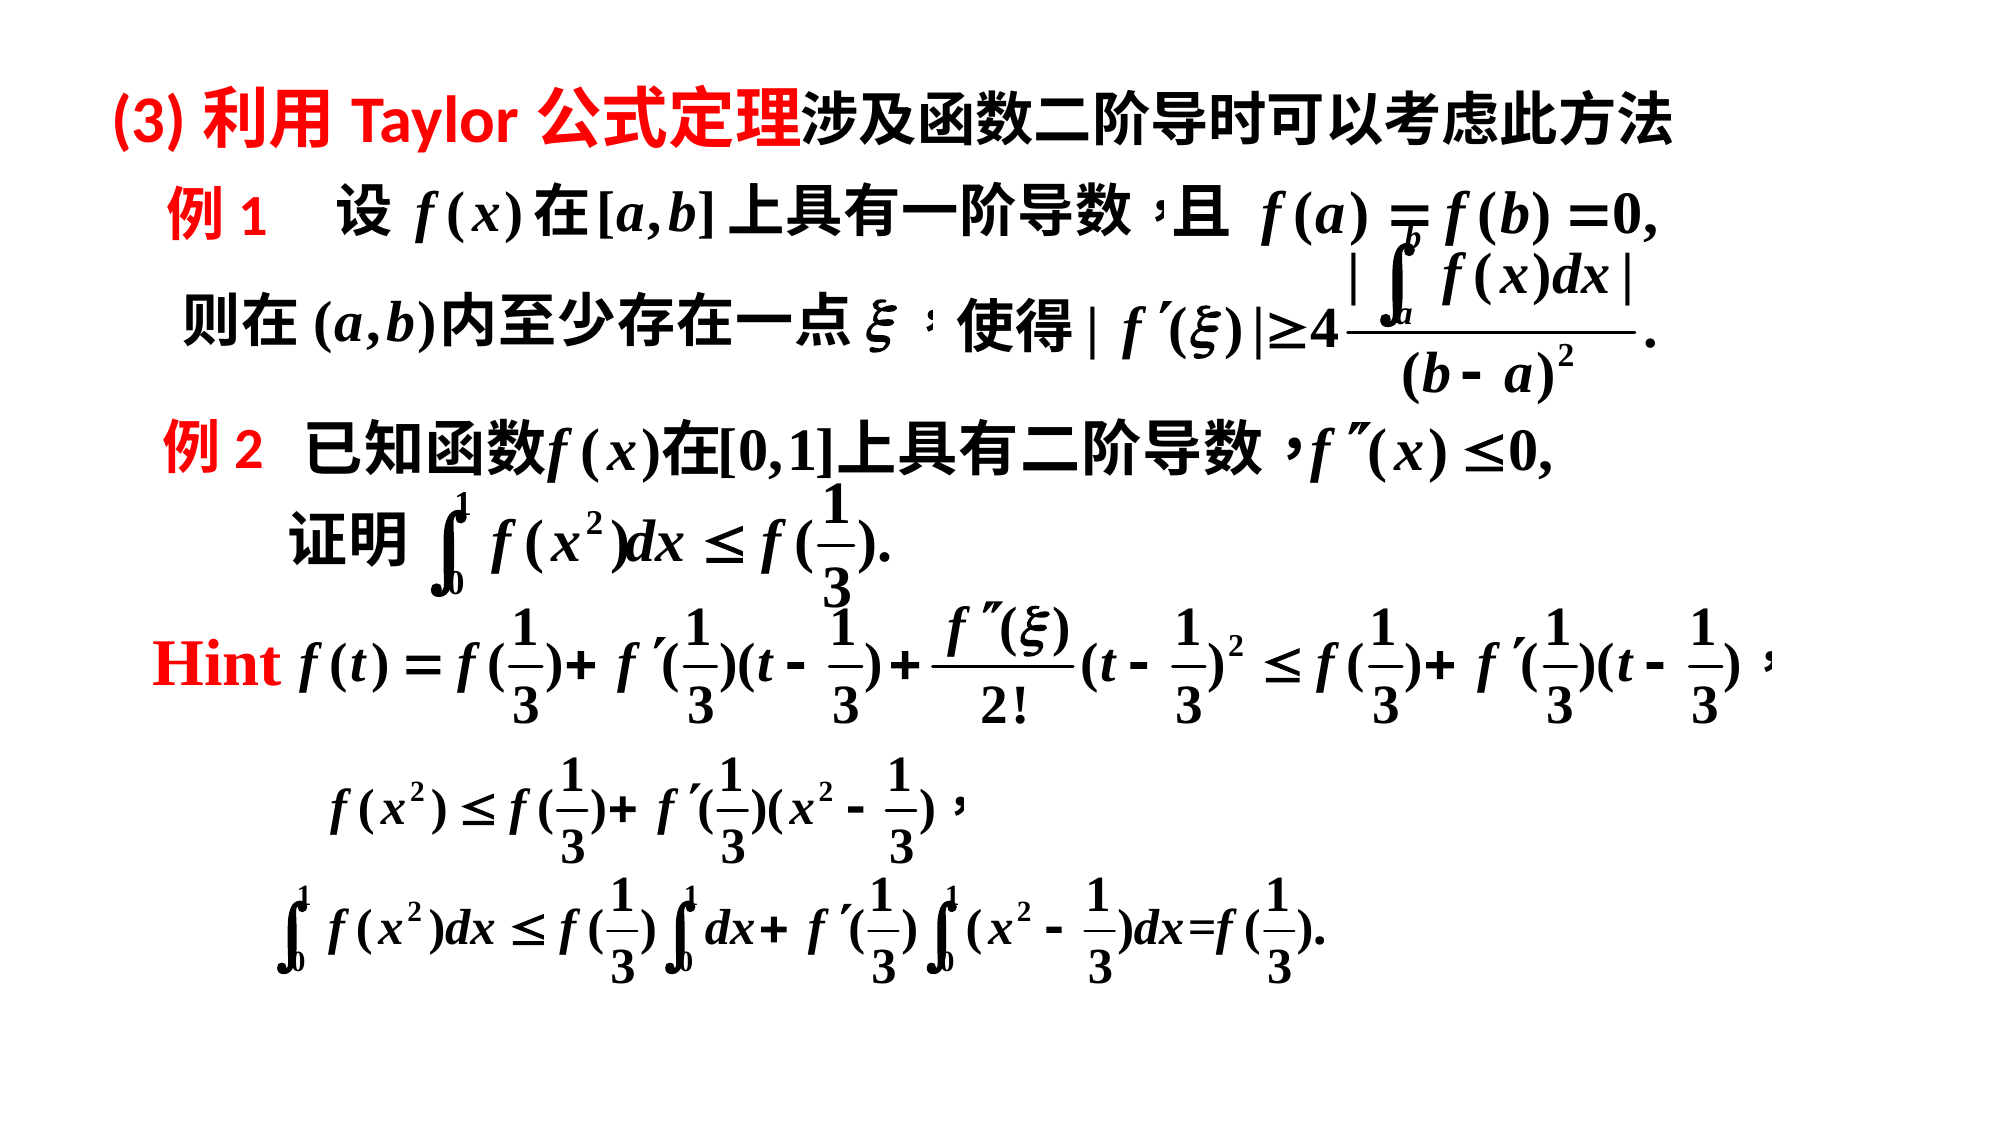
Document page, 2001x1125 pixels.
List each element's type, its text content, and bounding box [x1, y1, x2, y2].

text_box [280, 461, 901, 589]
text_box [949, 211, 1668, 416]
text_box 例2 [147, 402, 279, 488]
text_box 例1 [151, 169, 284, 255]
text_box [261, 859, 1333, 996]
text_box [1163, 173, 1668, 211]
text_box (3)利用Taylor公式定理 [96, 68, 817, 164]
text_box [280, 589, 1772, 737]
text_box Hint [137, 611, 280, 707]
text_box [329, 174, 1163, 256]
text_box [302, 410, 1563, 496]
text_box 涉及函数二阶导时可以考虑此方法 [786, 74, 1813, 160]
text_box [176, 283, 933, 366]
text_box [312, 739, 964, 859]
